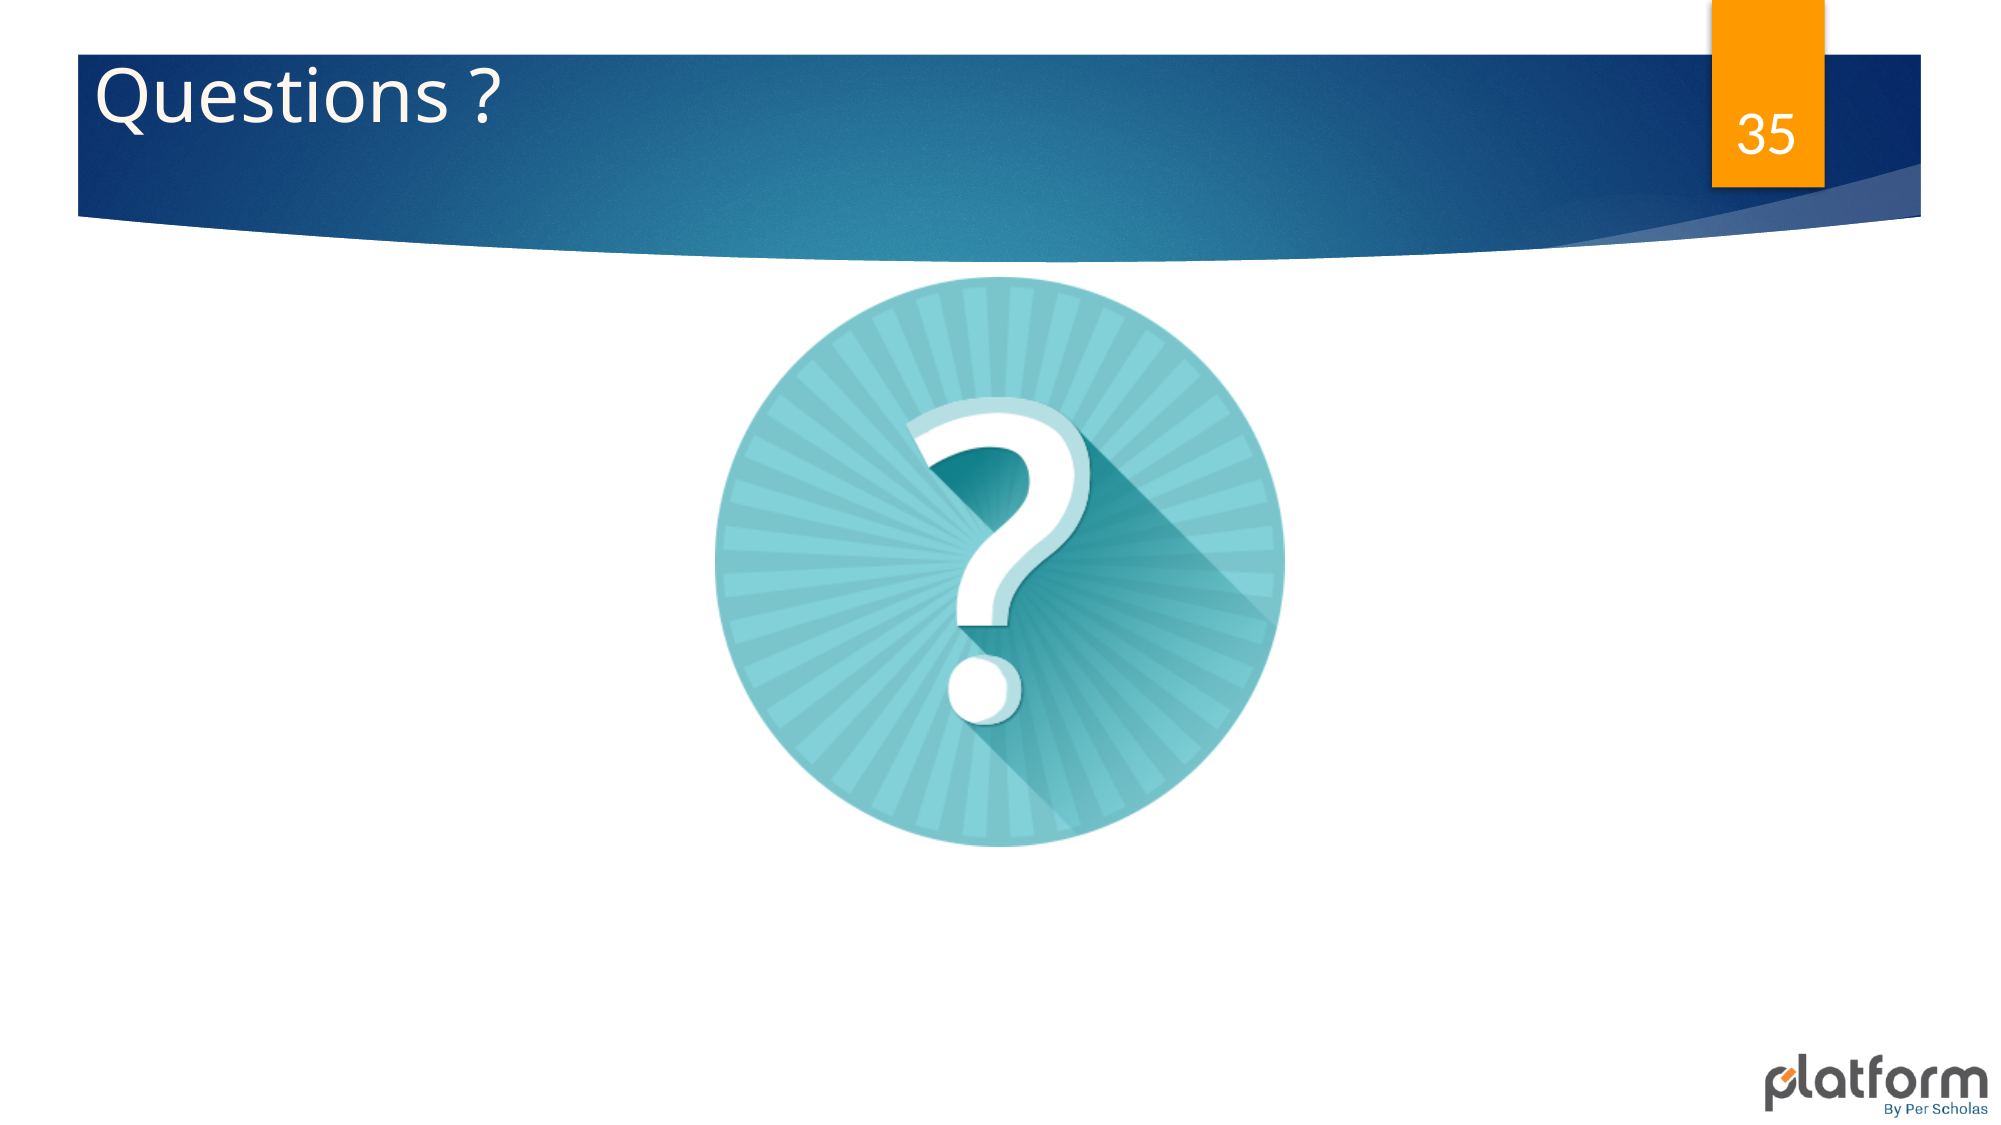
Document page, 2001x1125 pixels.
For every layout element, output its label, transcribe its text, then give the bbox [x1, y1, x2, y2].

picture [715, 277, 1285, 848]
picture [1754, 1044, 1996, 1125]
title Actions [1546, 210, 1769, 248]
picture [79, 55, 1920, 262]
slide_number 35 [1698, 48, 1836, 175]
title Questions ? [78, 48, 1204, 136]
